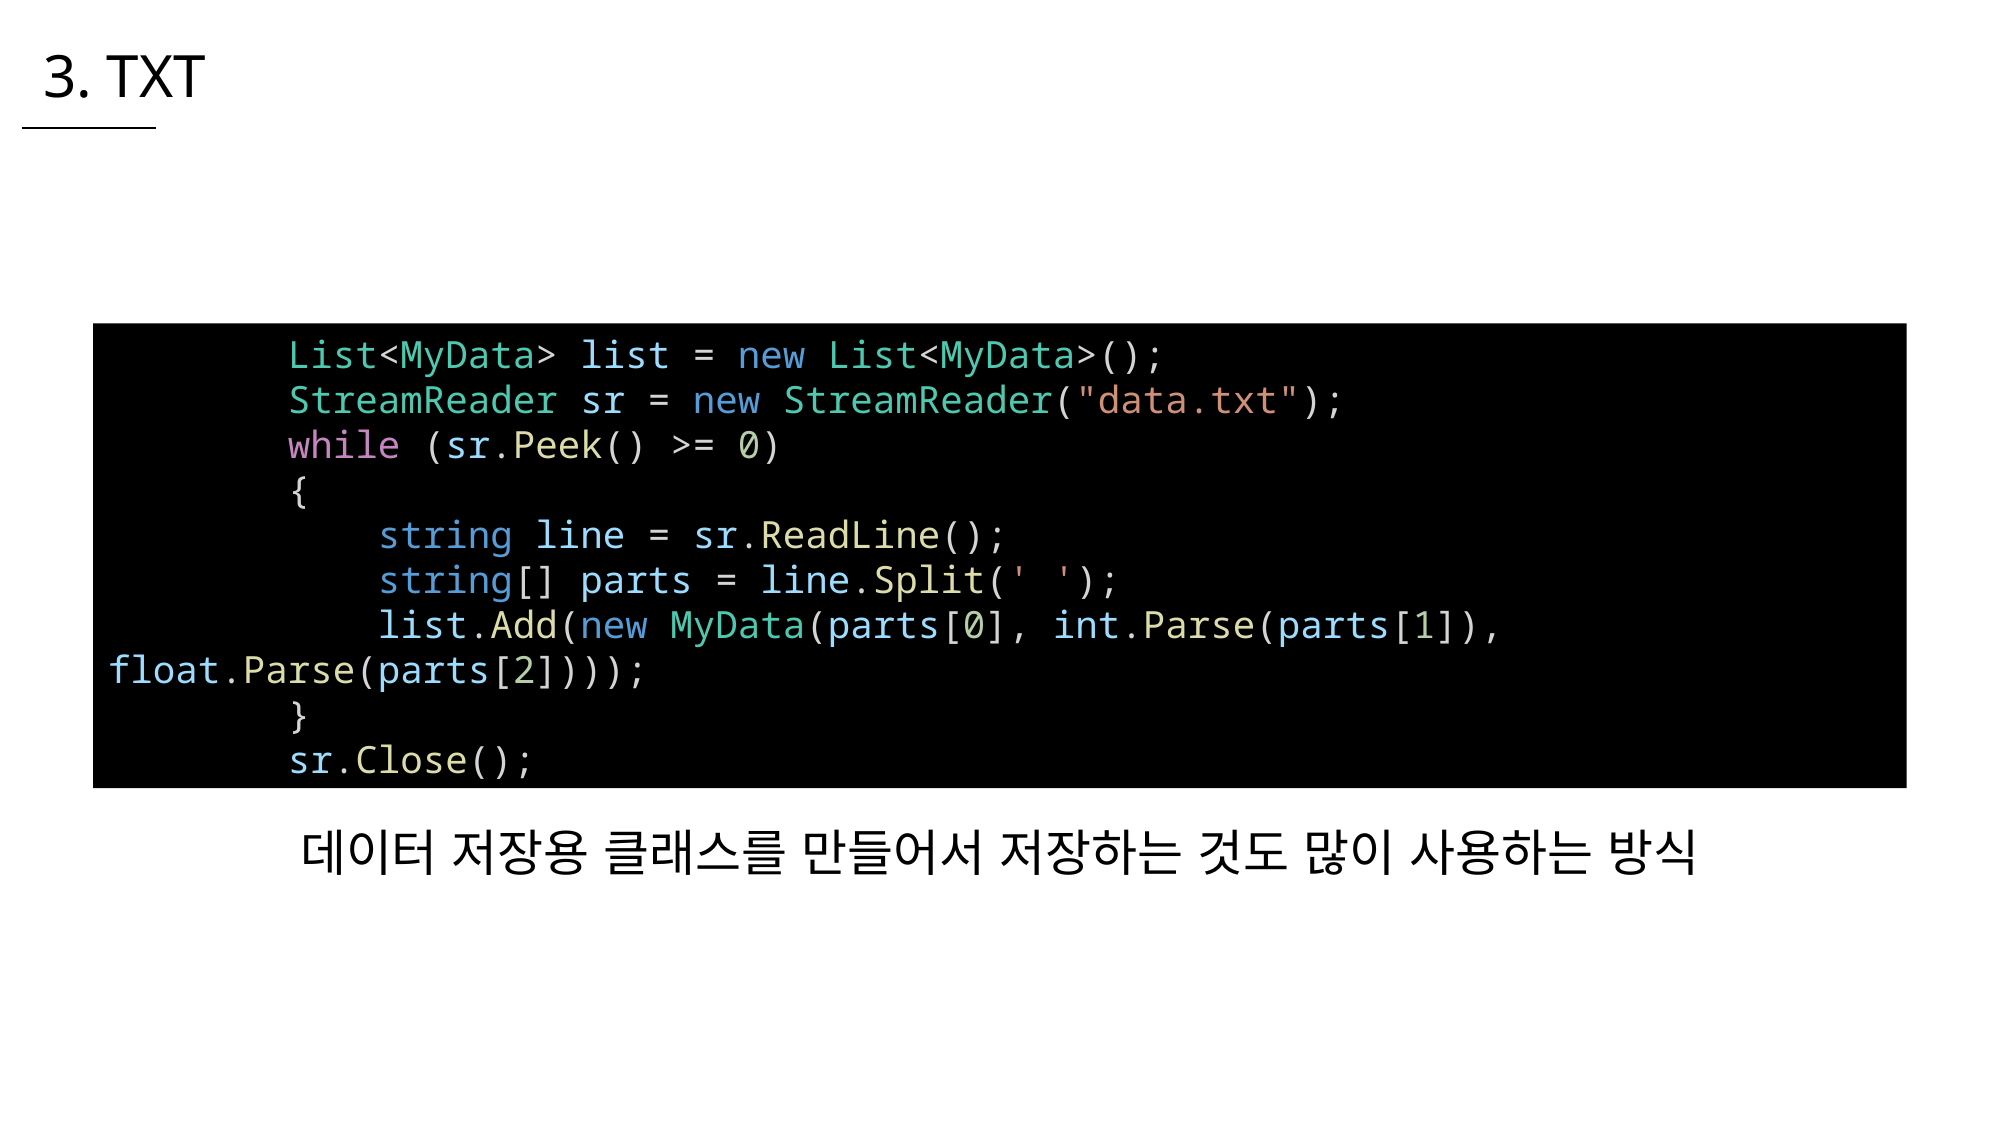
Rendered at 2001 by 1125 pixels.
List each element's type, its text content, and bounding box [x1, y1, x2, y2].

text_box List<MyData> list = new List<MyData>(); StreamReader sr = new StreamReader("data.txt"); while (sr.Peek() >= 0) { string line = sr.ReadLine(); string[] parts = line.Split(' '); list.Add(new MyData(parts[0], int.Parse(parts[1]), float.Parse(parts[2]))); } sr.Close(); [93, 323, 1907, 789]
text_box 데이터 저장용 클래스를 만들어서 저장하는 것도 많이 사용하는 방식 [285, 814, 1715, 889]
text_box 3. TXT [28, 31, 222, 117]
